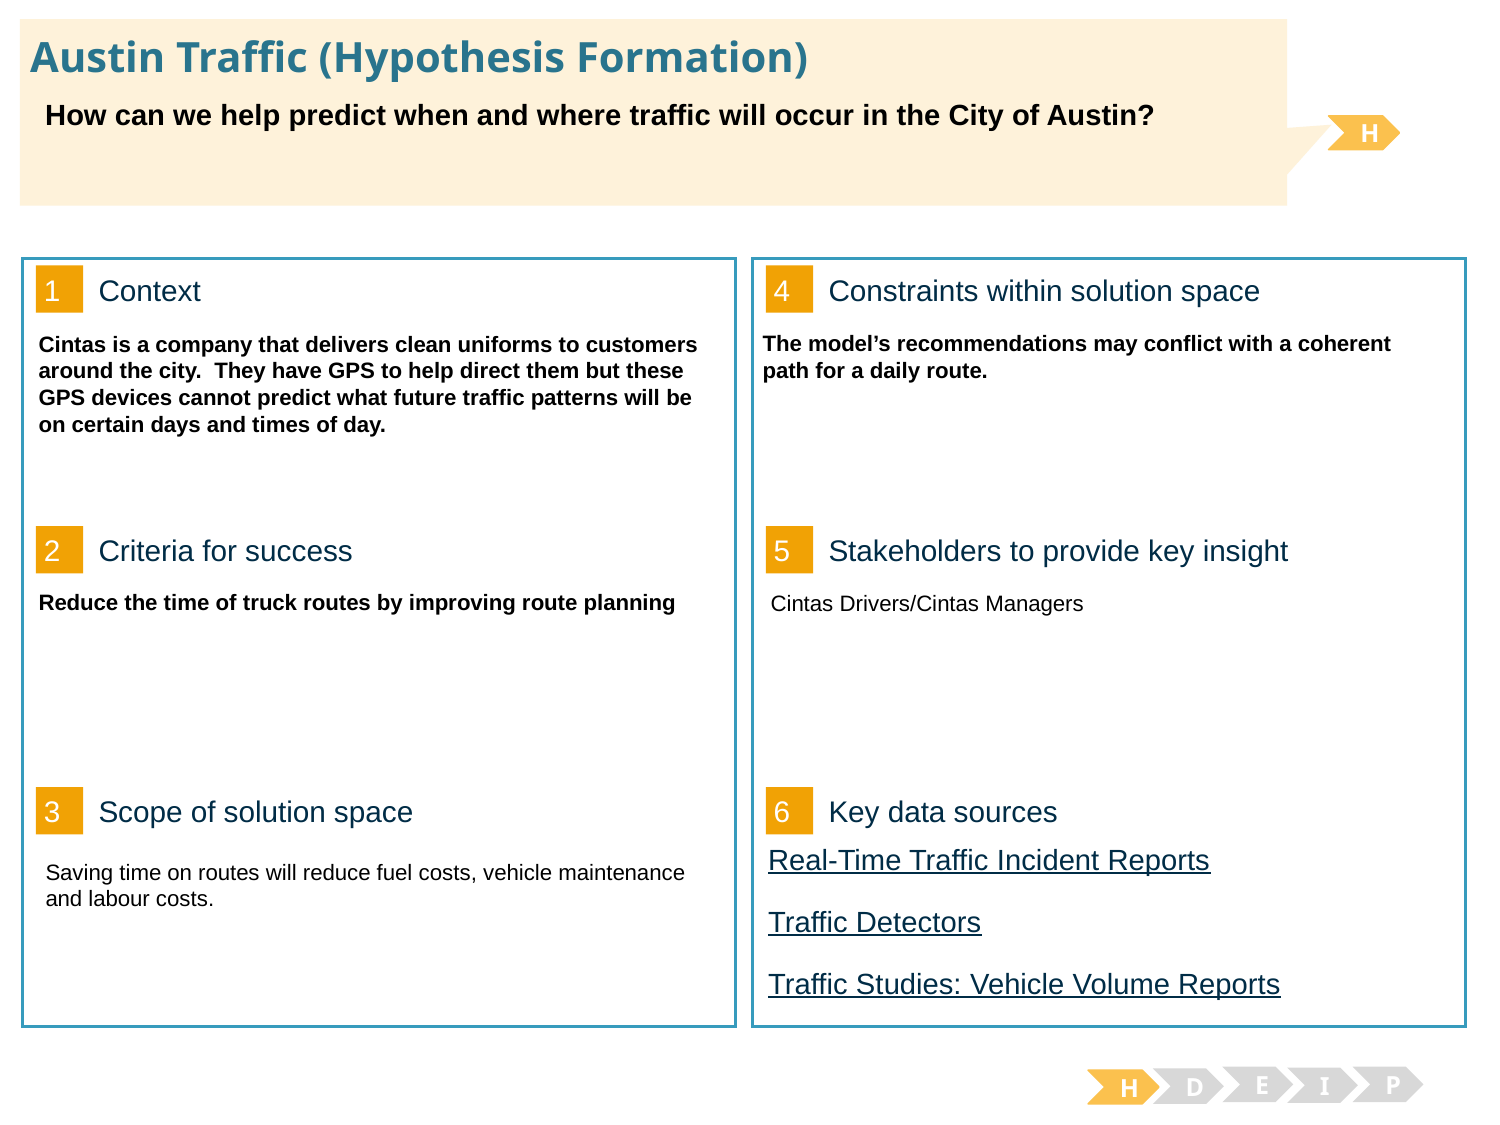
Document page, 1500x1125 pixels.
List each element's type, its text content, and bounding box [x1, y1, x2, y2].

text_box Cintas is a company that delivers clean uniforms to customers around the city. They have GPS to help direct them but these GPS devices cannot predict what future traffic patterns will be on certain days and times of day. [23, 322, 733, 527]
text_box 4 [765, 265, 814, 313]
text_box [19, 19, 1292, 206]
text_box [22, 258, 736, 1027]
text_box Constraints within solution space [828, 270, 1419, 308]
text_box D [1152, 1068, 1224, 1104]
text_box The model’s recommendations may conflict with a coherent path for a daily route. [747, 322, 1458, 500]
text_box I [1287, 1067, 1358, 1103]
text_box 3 [35, 812, 84, 835]
text_box [752, 258, 1466, 1027]
text_box Context [98, 270, 689, 308]
text_box 1 [35, 265, 84, 313]
text_box P [1352, 1066, 1424, 1103]
text_box Stakeholders to provide key insight [828, 531, 1419, 569]
text_box Cintas Drivers/Cintas Managers [755, 581, 1466, 760]
text_box Criteria for success [98, 531, 689, 569]
text_box Scope of solution space [98, 812, 689, 829]
text_box H [1088, 1070, 1159, 1104]
text_box Reduce the time of truck routes by improving route planning [23, 580, 733, 812]
text_box Real-Time Traffic Incident Reports Traffic Detectors Traffic Studies: Vehicle Volume Reports [753, 834, 1463, 1012]
text_box How can we help predict when and where traffic will occur in the City of Austin? [30, 88, 1439, 170]
text_box 2 [35, 527, 84, 574]
title Austin Traffic (Hypothesis Formation) [30, 31, 1473, 82]
text_box E [1222, 1066, 1294, 1103]
text_box 6 [765, 787, 814, 834]
text_box Saving time on routes will reduce fuel costs, vehicle maintenance and labour costs. [30, 850, 740, 974]
text_box 5 [765, 526, 814, 574]
text_box Key data sources [828, 792, 1419, 830]
